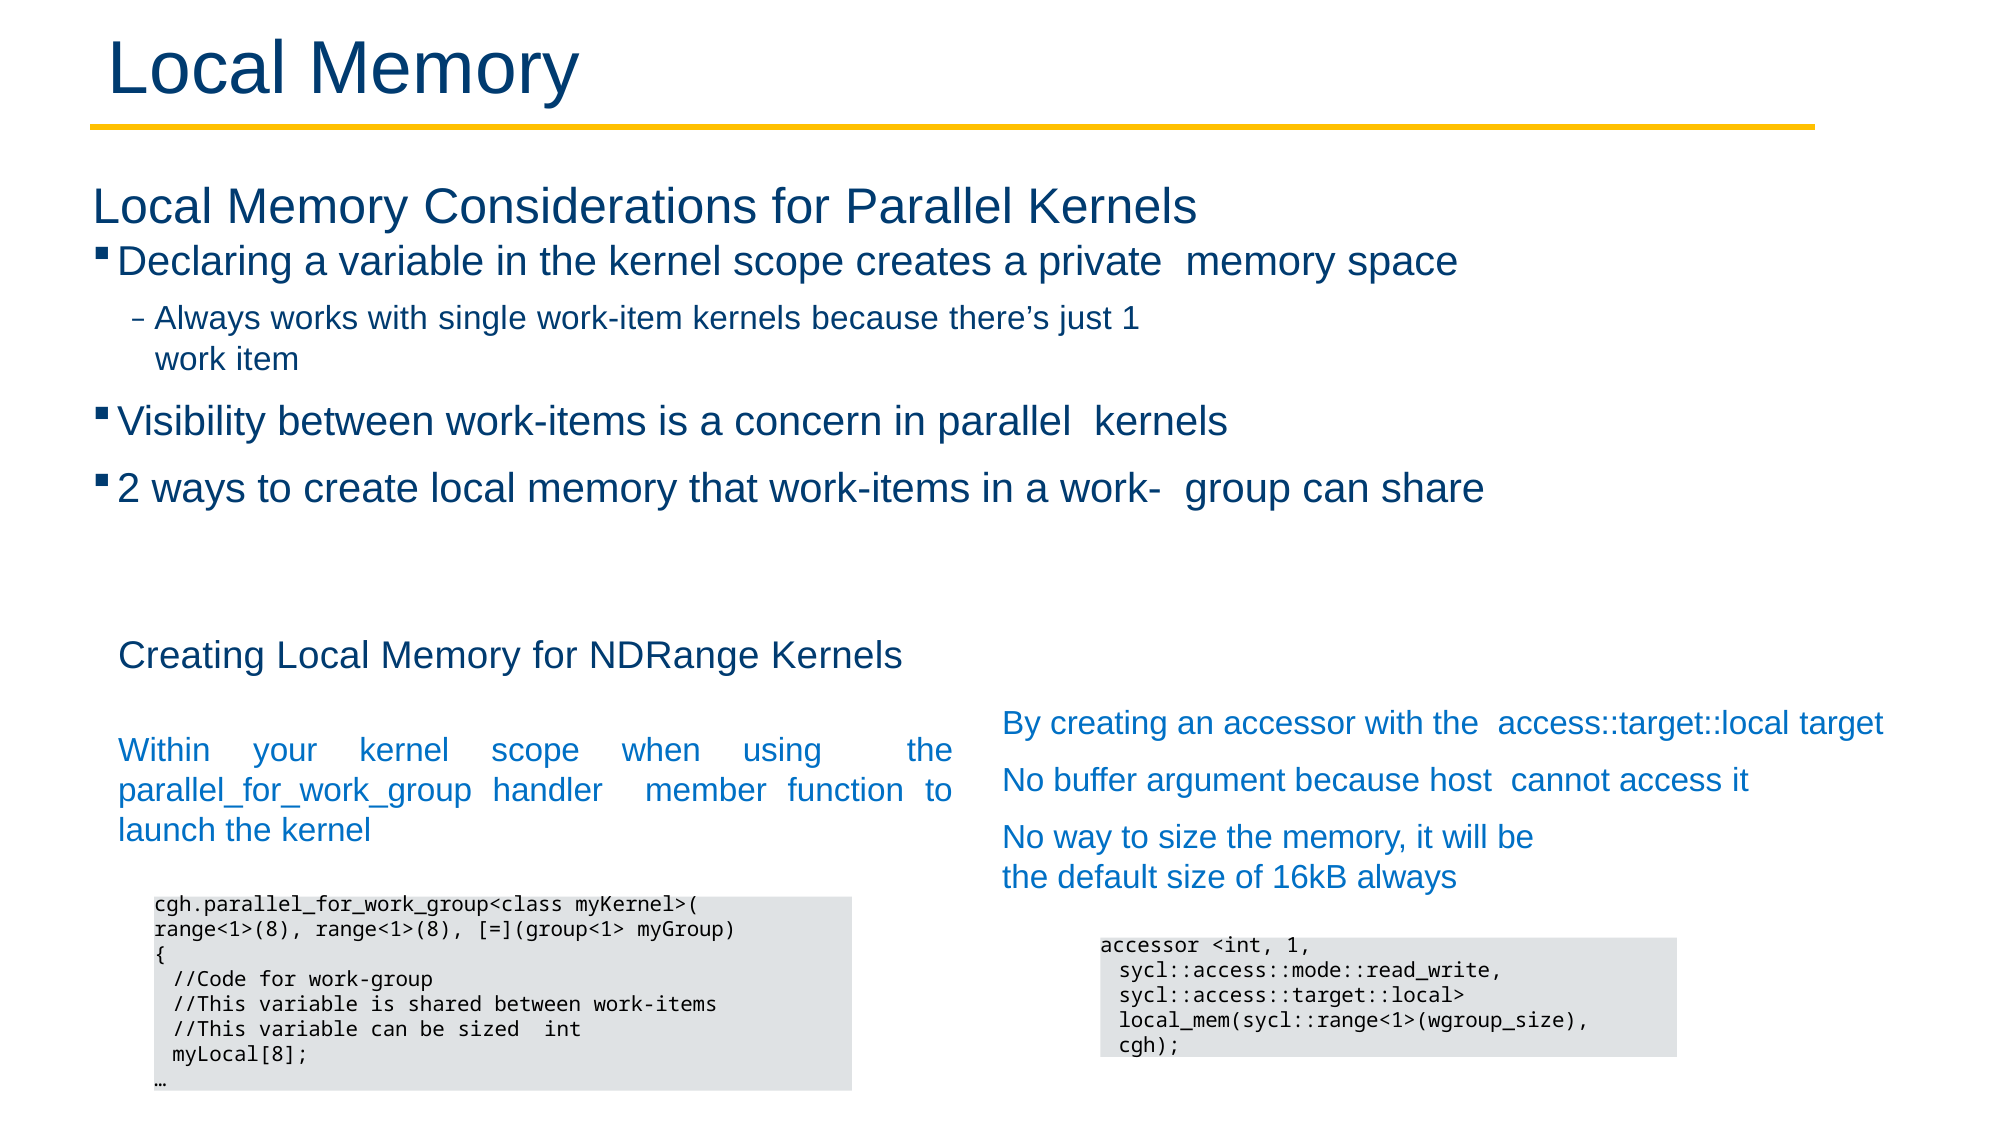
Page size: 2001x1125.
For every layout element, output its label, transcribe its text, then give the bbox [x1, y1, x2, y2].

text_box Within your kernel scope when using the parallel_for_work_group handler member function to launch the kernel [116, 726, 954, 849]
text_box accessor <int, 1, sycl::access::mode::read_write, sycl::access::target::local> local_mem(sycl::range<1>(wgroup_size), cgh); [1100, 937, 1677, 1057]
text_box cgh.parallel_for_work_group<class myKernel>( range<1>(8), range<1>(8), [=](group<1> myGroup) { //Code for work-group //This variable is shared between work-items //This variable can be sized int myLocal[8]; … [154, 896, 852, 1091]
text_box Creating Local Memory for NDRange Kernels [115, 627, 903, 723]
title Local Memory [90, 0, 1816, 127]
text_box Local Memory Considerations for Parallel Kernels Declaring a variable in the kernel scope creates a private memory space – Always works with single work-item kernels because there’s just 1 work item Visibility between work-items is a concern in parallel kernels 2 ways to create local memory that work-items in a work- group can share [90, 171, 1543, 511]
text_box By creating an accessor with the access::target::local target No buffer argument because host cannot access it No way to size the memory, it will be the default size of 16kB always [999, 699, 2000, 895]
